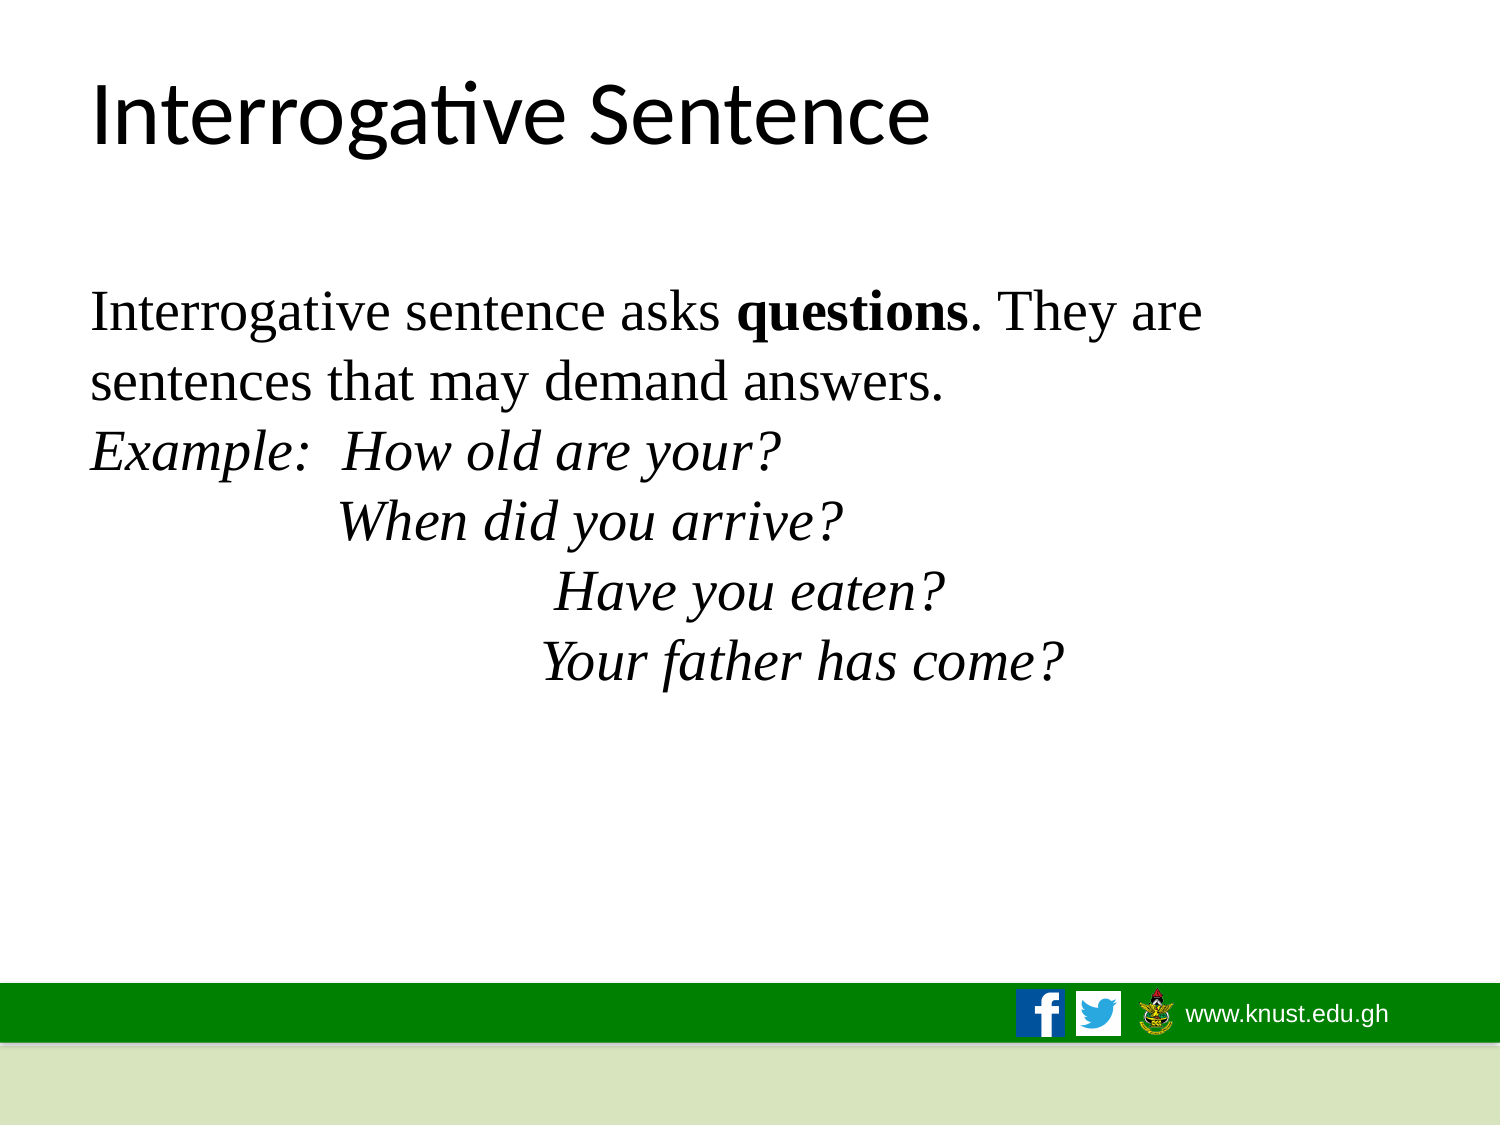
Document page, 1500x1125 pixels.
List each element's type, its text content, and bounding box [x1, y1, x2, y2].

picture [1016, 989, 1065, 1037]
picture [1076, 991, 1121, 1036]
title Interrogative Sentence Interrogative sentence asks questions. They are sentences that may demand answers. Example: How old are your? When did you arrive? Have you eaten? Your father has come? [75, 45, 1425, 233]
picture [1139, 987, 1174, 1035]
